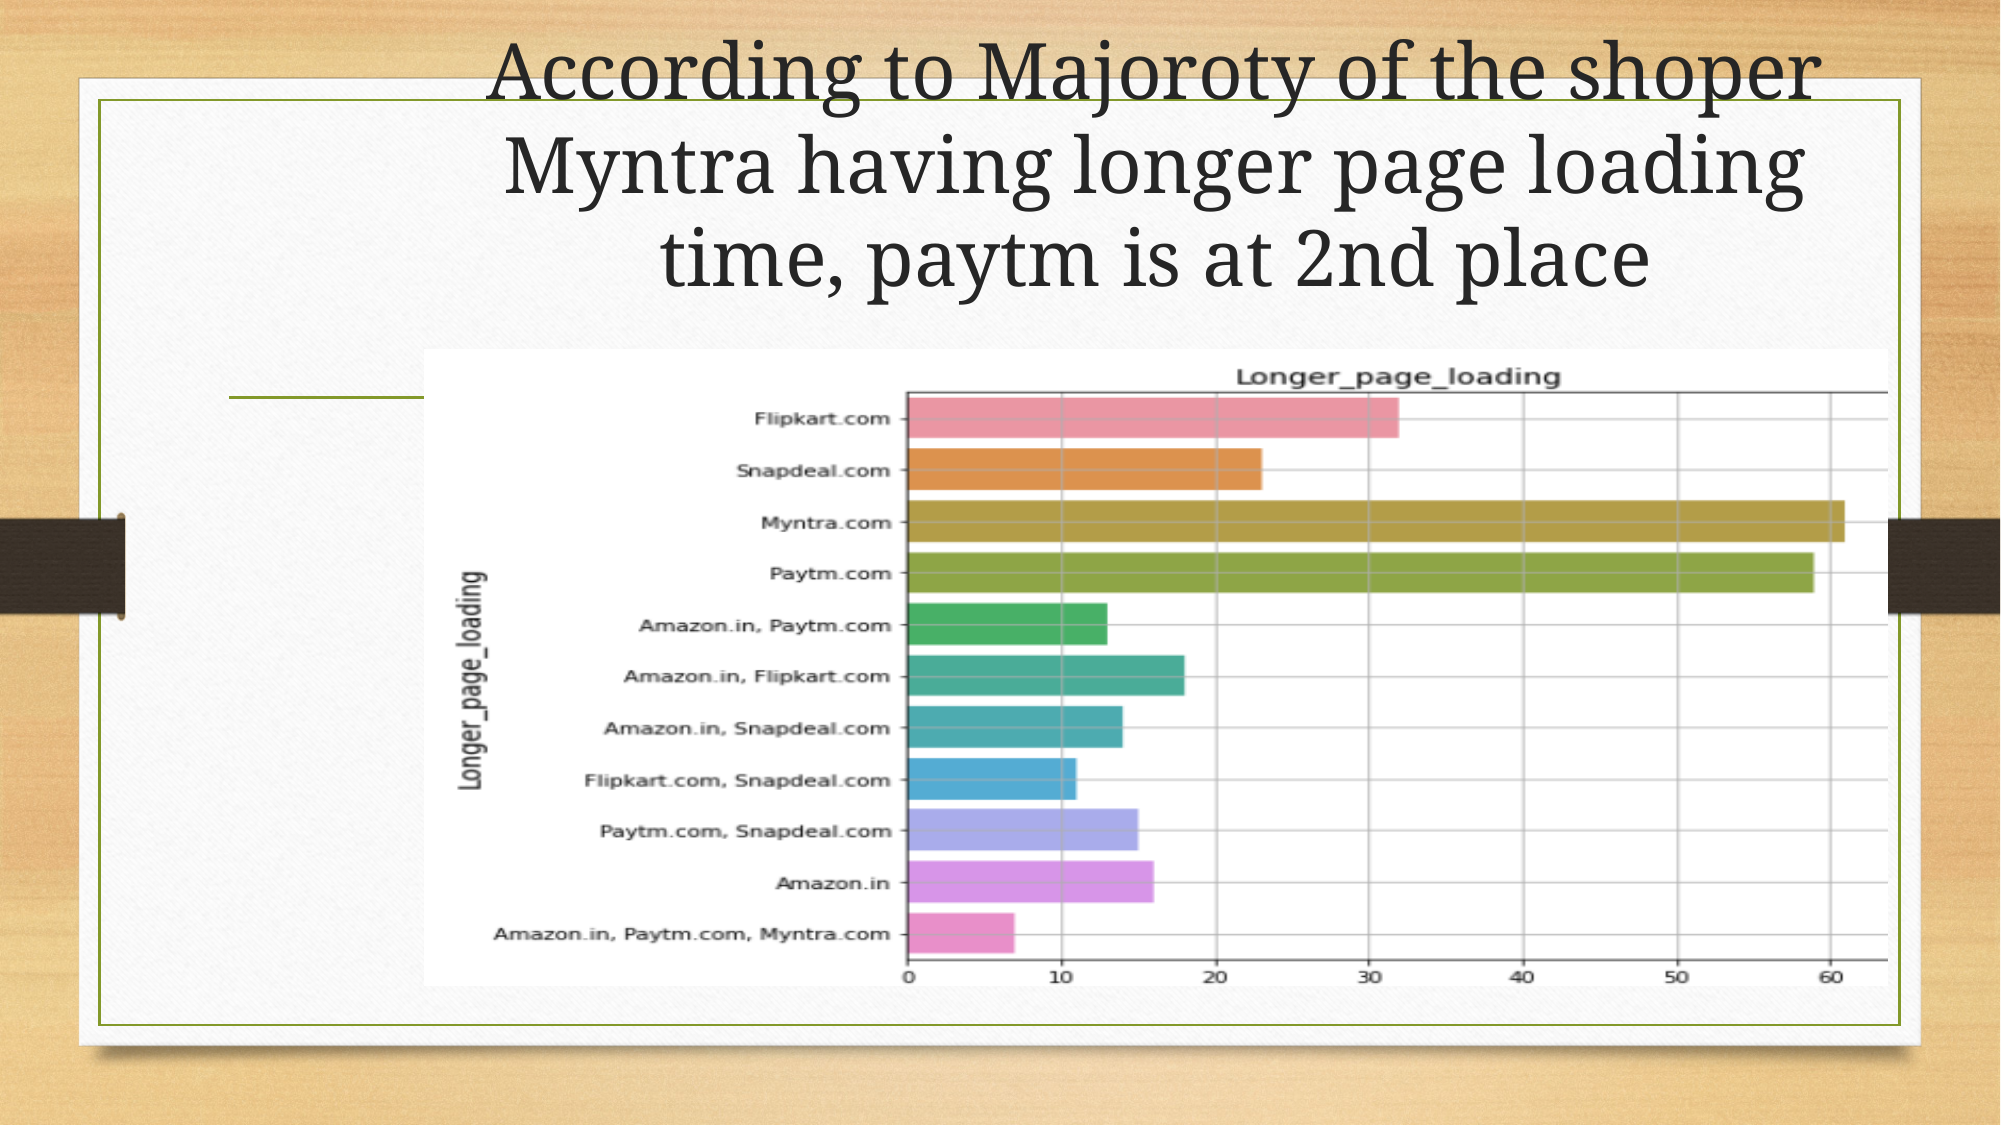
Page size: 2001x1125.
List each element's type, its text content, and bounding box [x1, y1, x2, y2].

title According to Majoroty of the shoper Myntra having longer page loading time, paytm is at 2nd place [425, 11, 1888, 313]
picture [0, 0, 2001, 1125]
